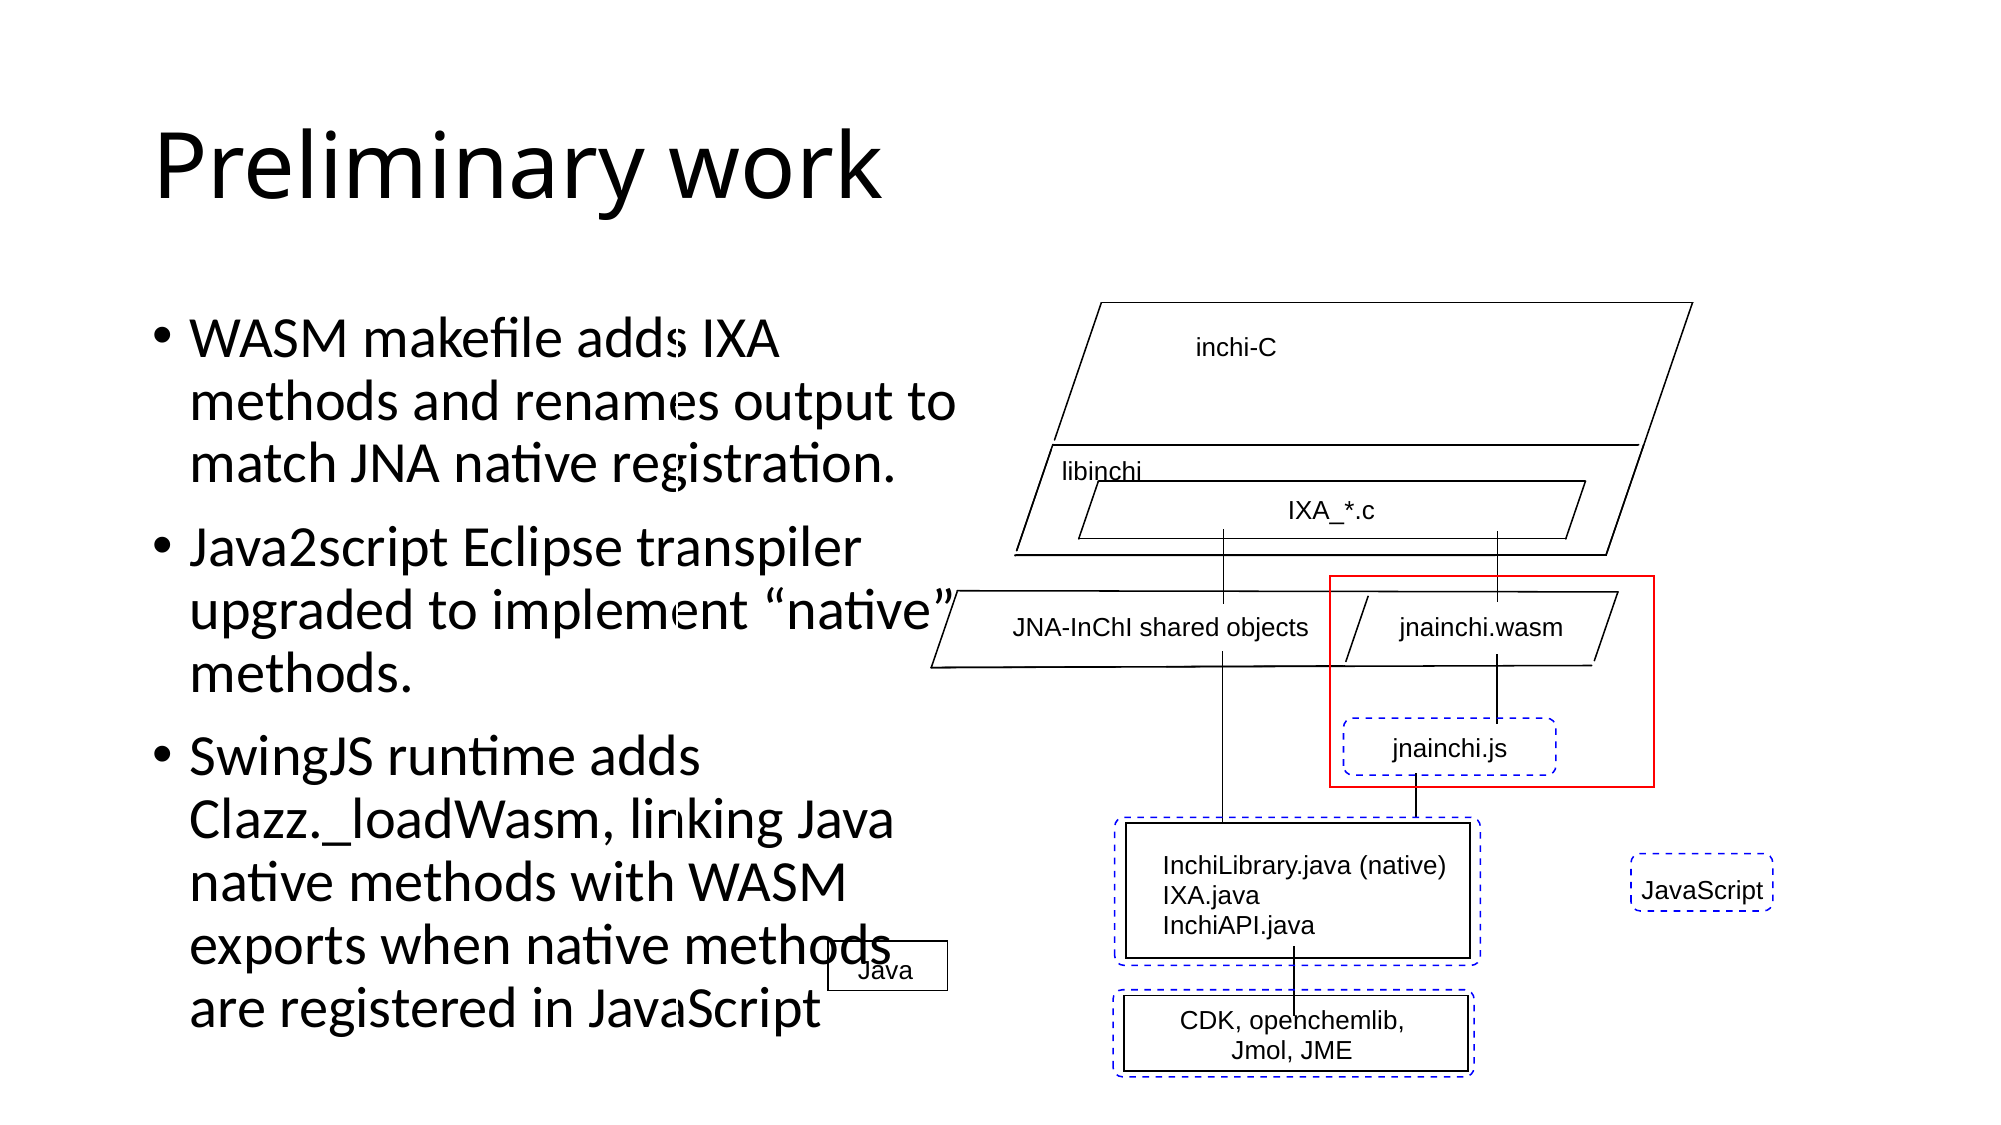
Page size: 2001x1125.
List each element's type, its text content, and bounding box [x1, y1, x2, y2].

title Preliminary work [137, 59, 1863, 278]
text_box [671, 294, 2000, 1125]
list WASM makefile adds IXA methods and renames output to match JNA native registration. Java2script Eclipse transpiler upgraded to implement “native” methods. SwingJS runtime adds Clazz._loadWasm, linking Java native methods with WASM exports when native methods are registered in JavaScript [137, 299, 671, 1097]
